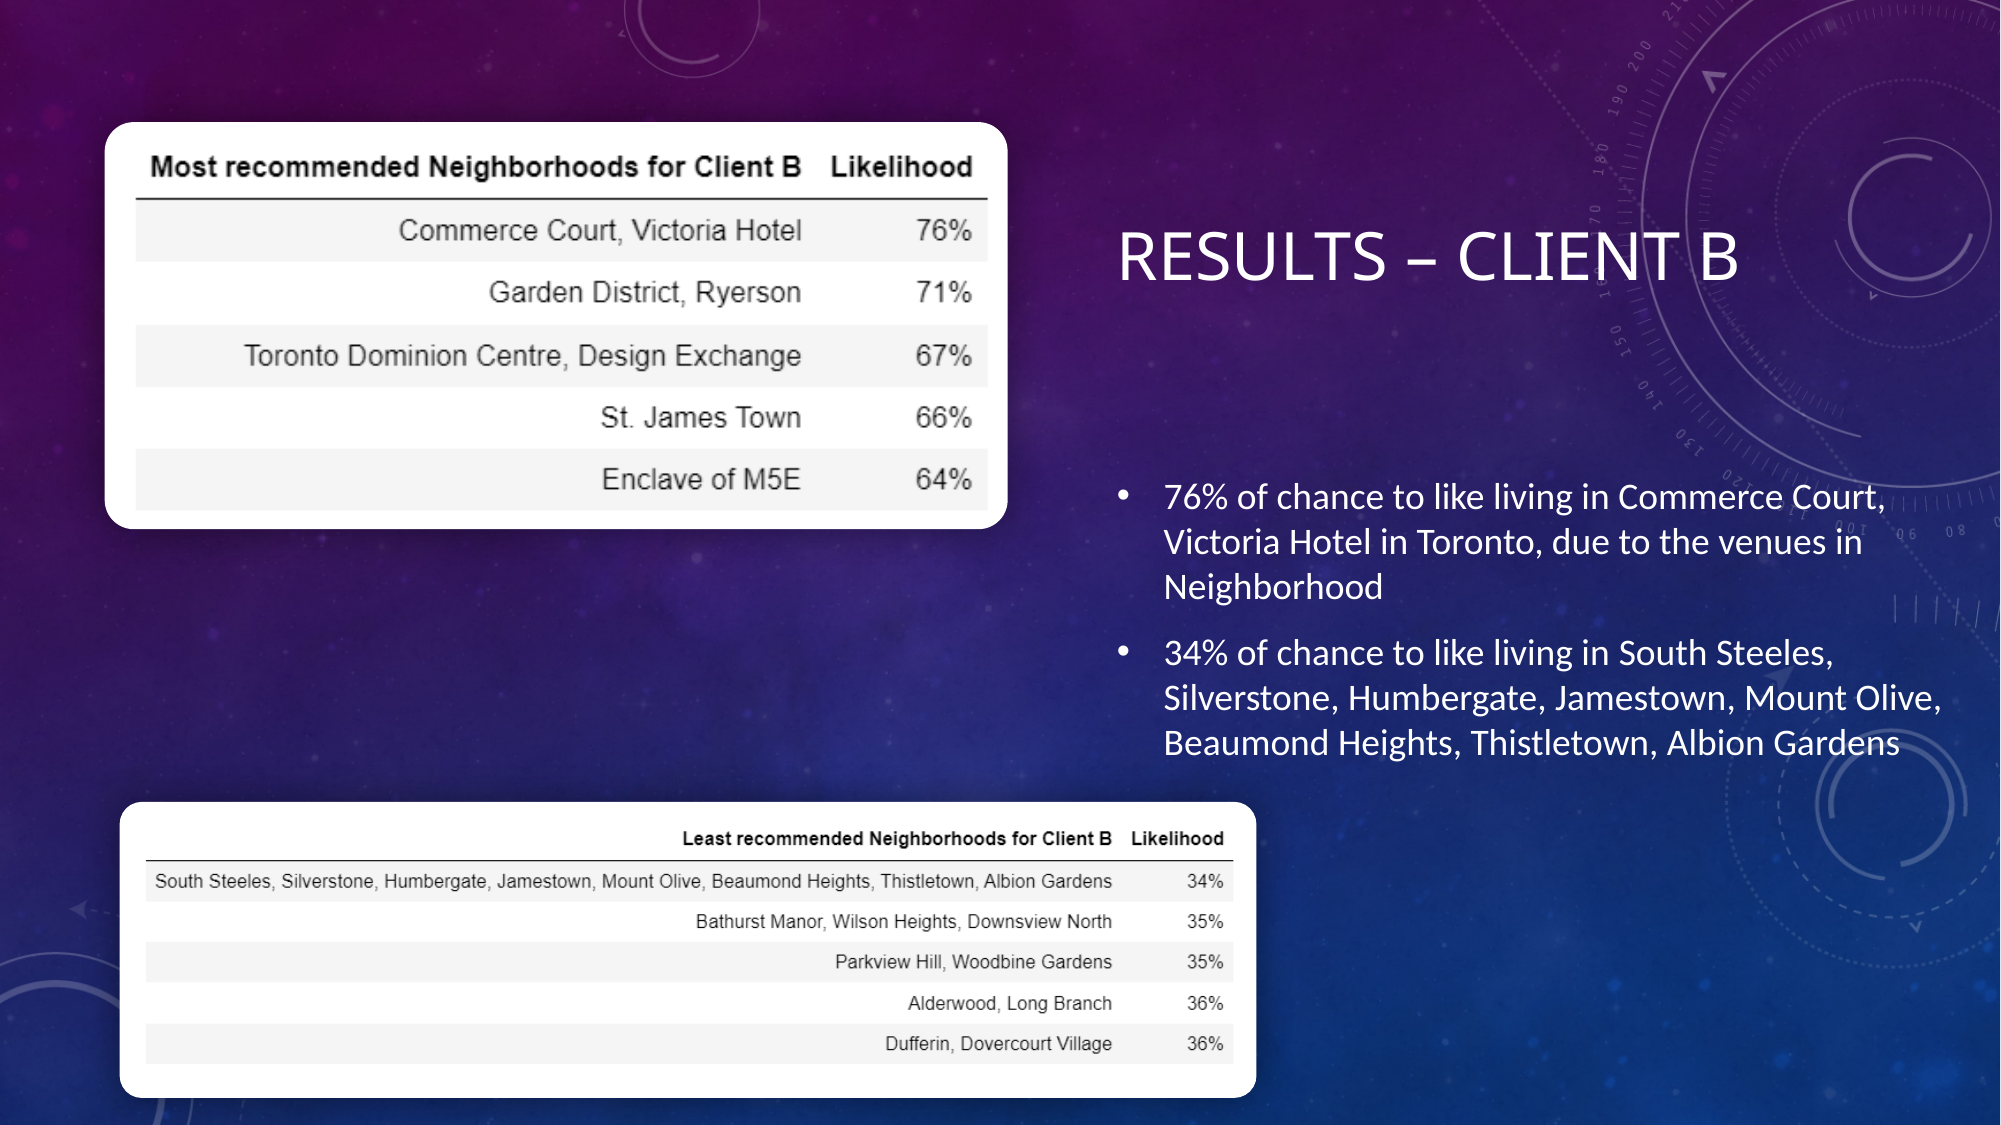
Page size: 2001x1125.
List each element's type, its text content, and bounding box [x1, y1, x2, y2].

title Results – client B [1101, 169, 1775, 339]
list 76% of chance to like living in Commerce Court, Victoria Hotel in Toronto, due to the venues in Neighborhood 34% of chance to like living in South Steeles, Silverstone, Humbergate, Jamestown, Mount Olive, Beaumond Heights, Thistletown, Albion Gardens [1101, 351, 1977, 950]
picture [0, 0, 2001, 1125]
